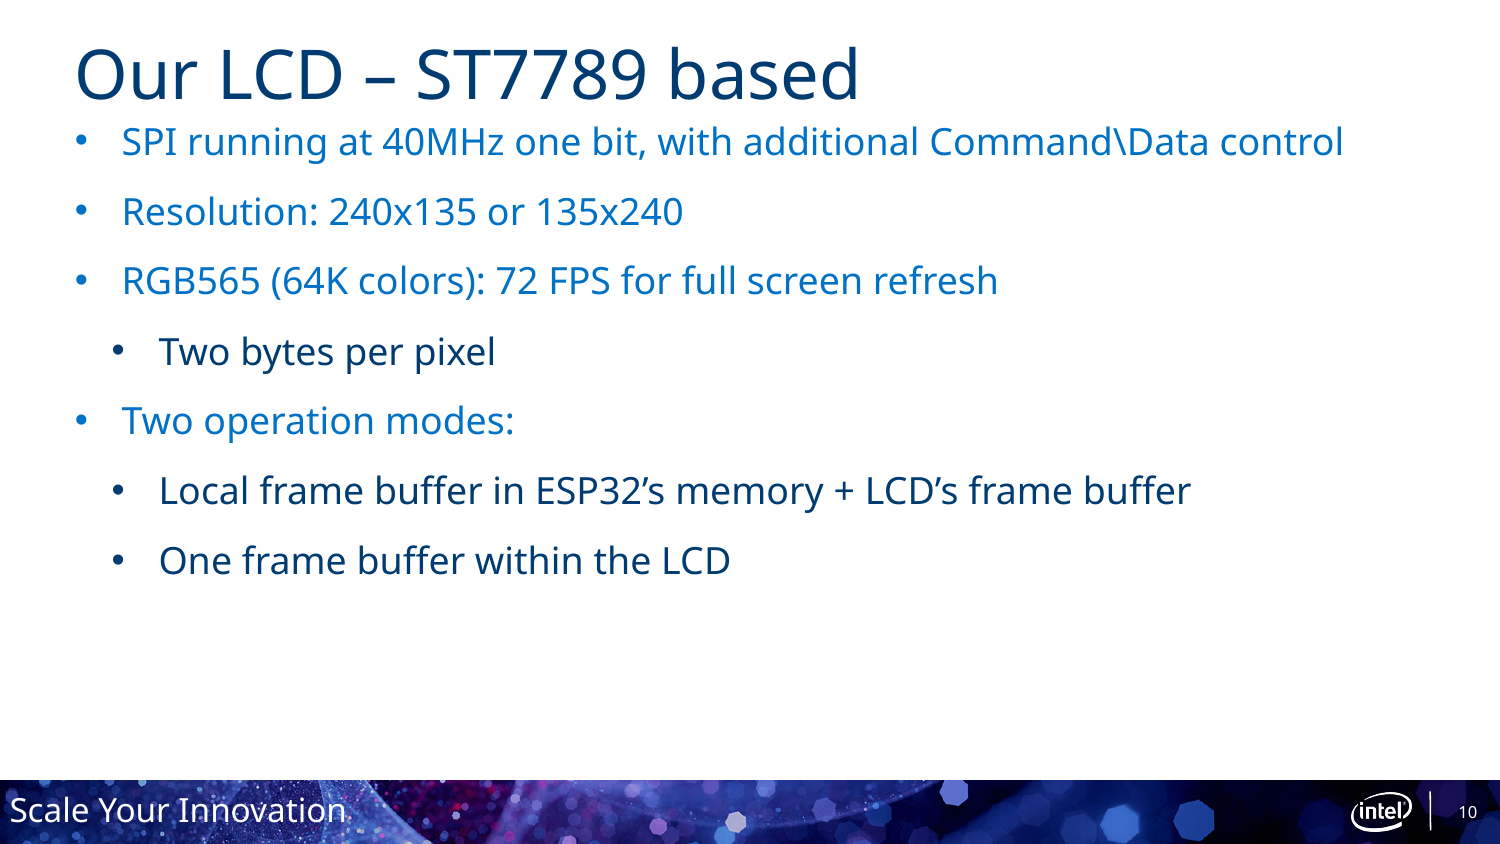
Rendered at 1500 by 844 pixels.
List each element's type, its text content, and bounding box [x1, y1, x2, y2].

list SPI running at 40MHz one bit, with additional Command\Data control Resolution: 240x135 or 135x240 RGB565 (64K colors): 72 FPS for full screen refresh Two bytes per pixel Two operation modes: Local frame buffer in ESP32’s memory + LCD’s frame buffer One frame buffer within the LCD [74, 117, 1425, 760]
picture [0, 780, 1500, 844]
slide_number 10 [1127, 791, 1478, 837]
title Our LCD – ST7789 based [74, 50, 1425, 110]
